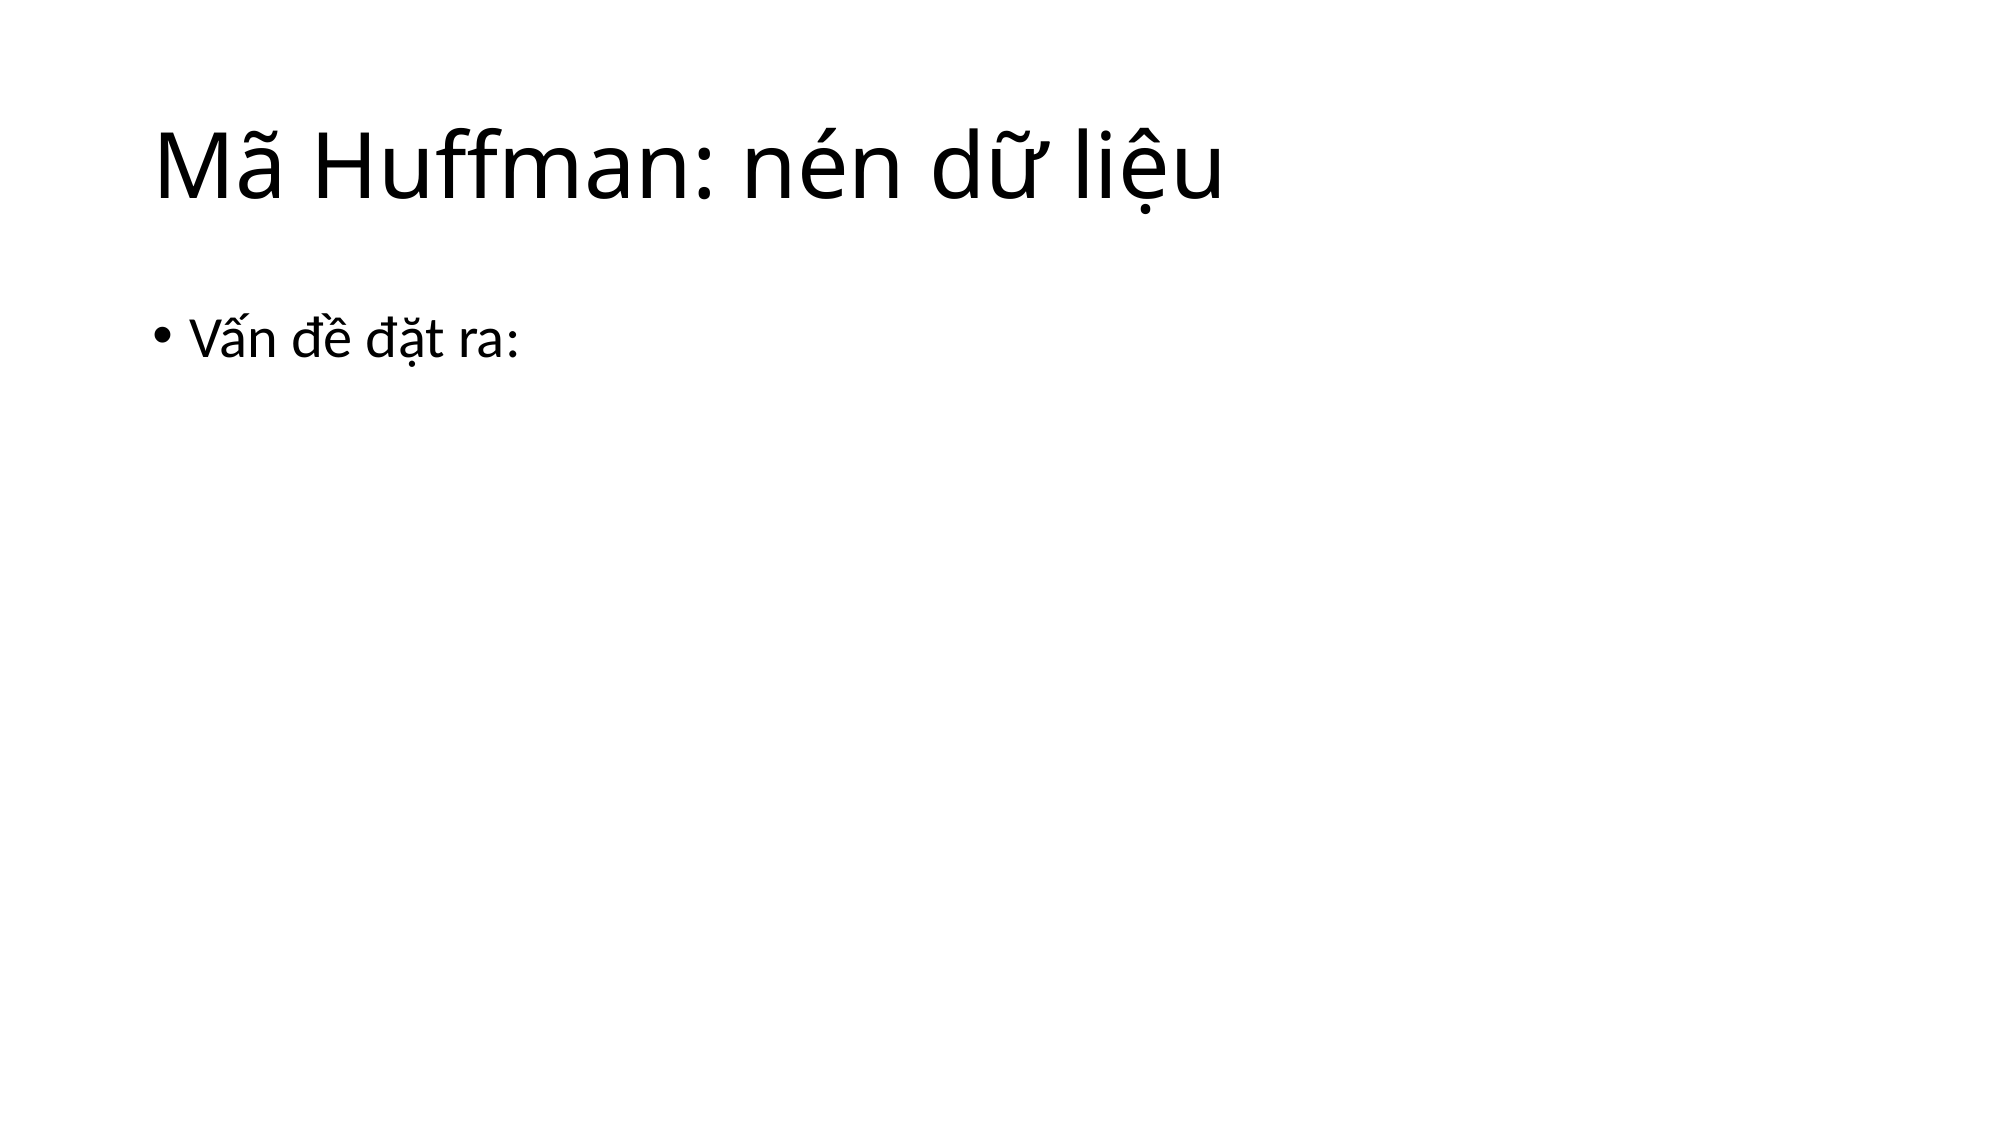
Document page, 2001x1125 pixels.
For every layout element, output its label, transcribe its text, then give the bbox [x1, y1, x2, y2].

list Vấn đề đặt ra: [137, 299, 1863, 1014]
title Mã Huffman: nén dữ liệu [137, 59, 1863, 278]
